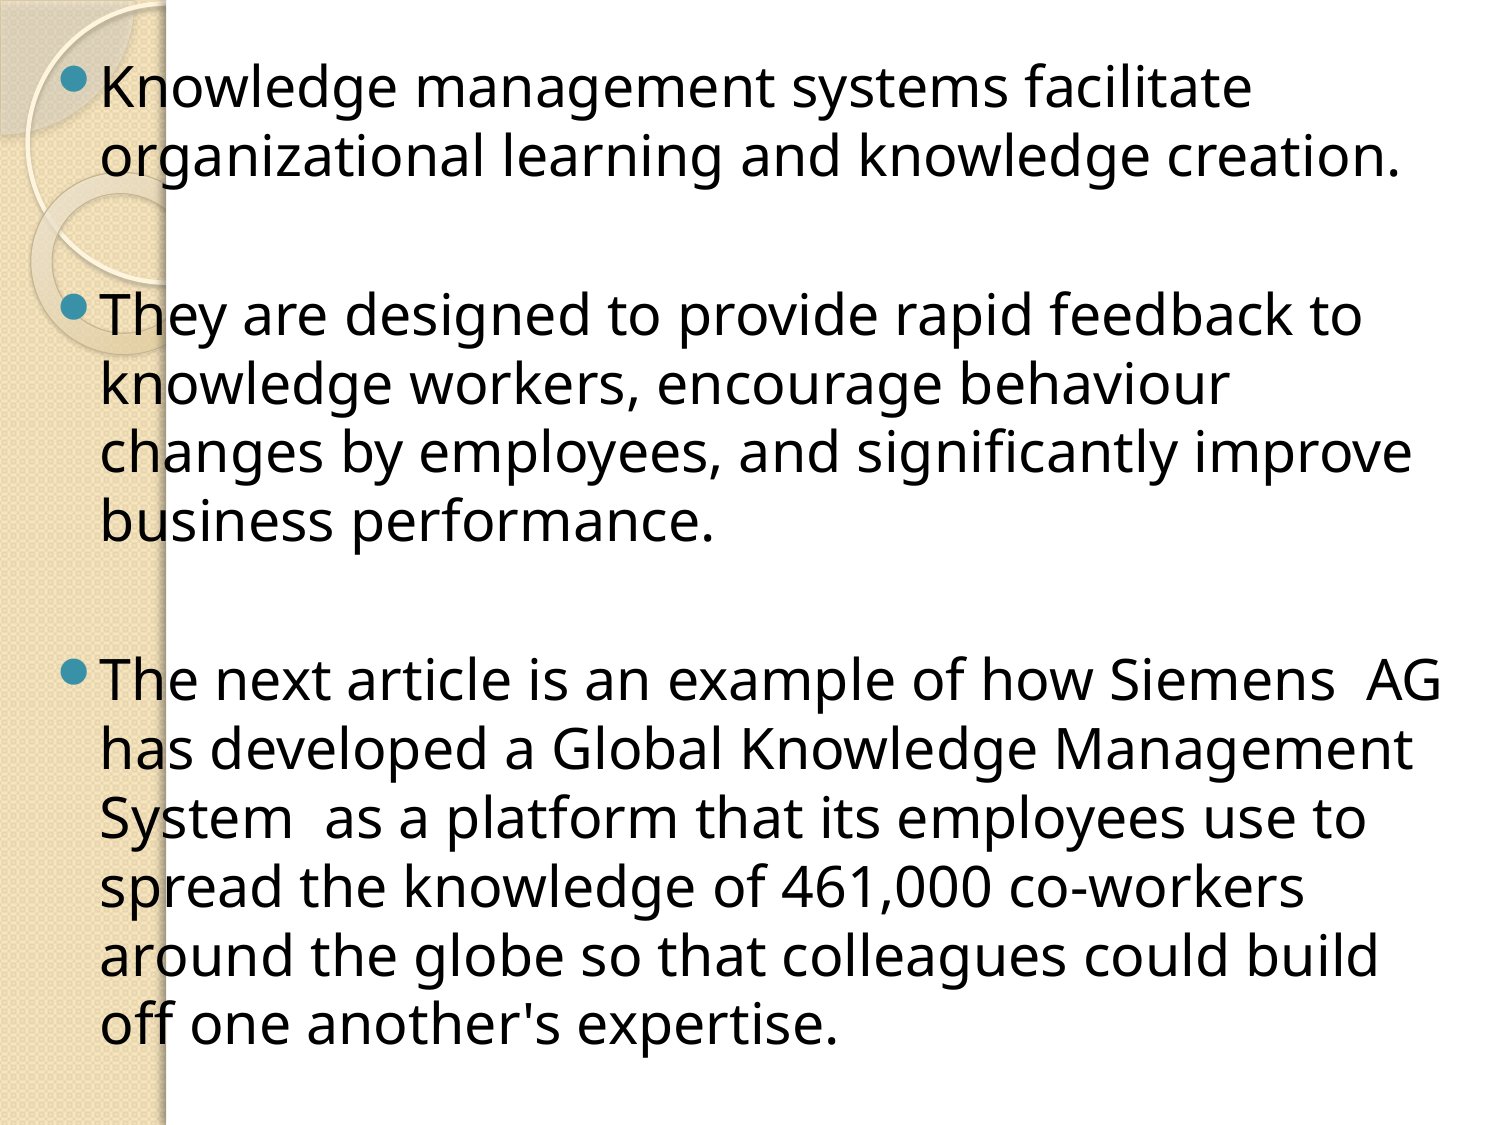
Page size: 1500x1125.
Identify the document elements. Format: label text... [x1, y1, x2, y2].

list Knowledge management systems facilitate organizational learning and knowledge creation. They are designed to provide rapid feedback to knowledge workers, encourage behaviour changes by employees, and significantly improve business performance. The next article is an example of how Siemens AG has developed a Global Knowledge Management System as a platform that its employees use to spread the knowledge of 461,000 co-workers around the globe so that colleagues could build off one another's expertise. [29, 42, 1471, 1083]
